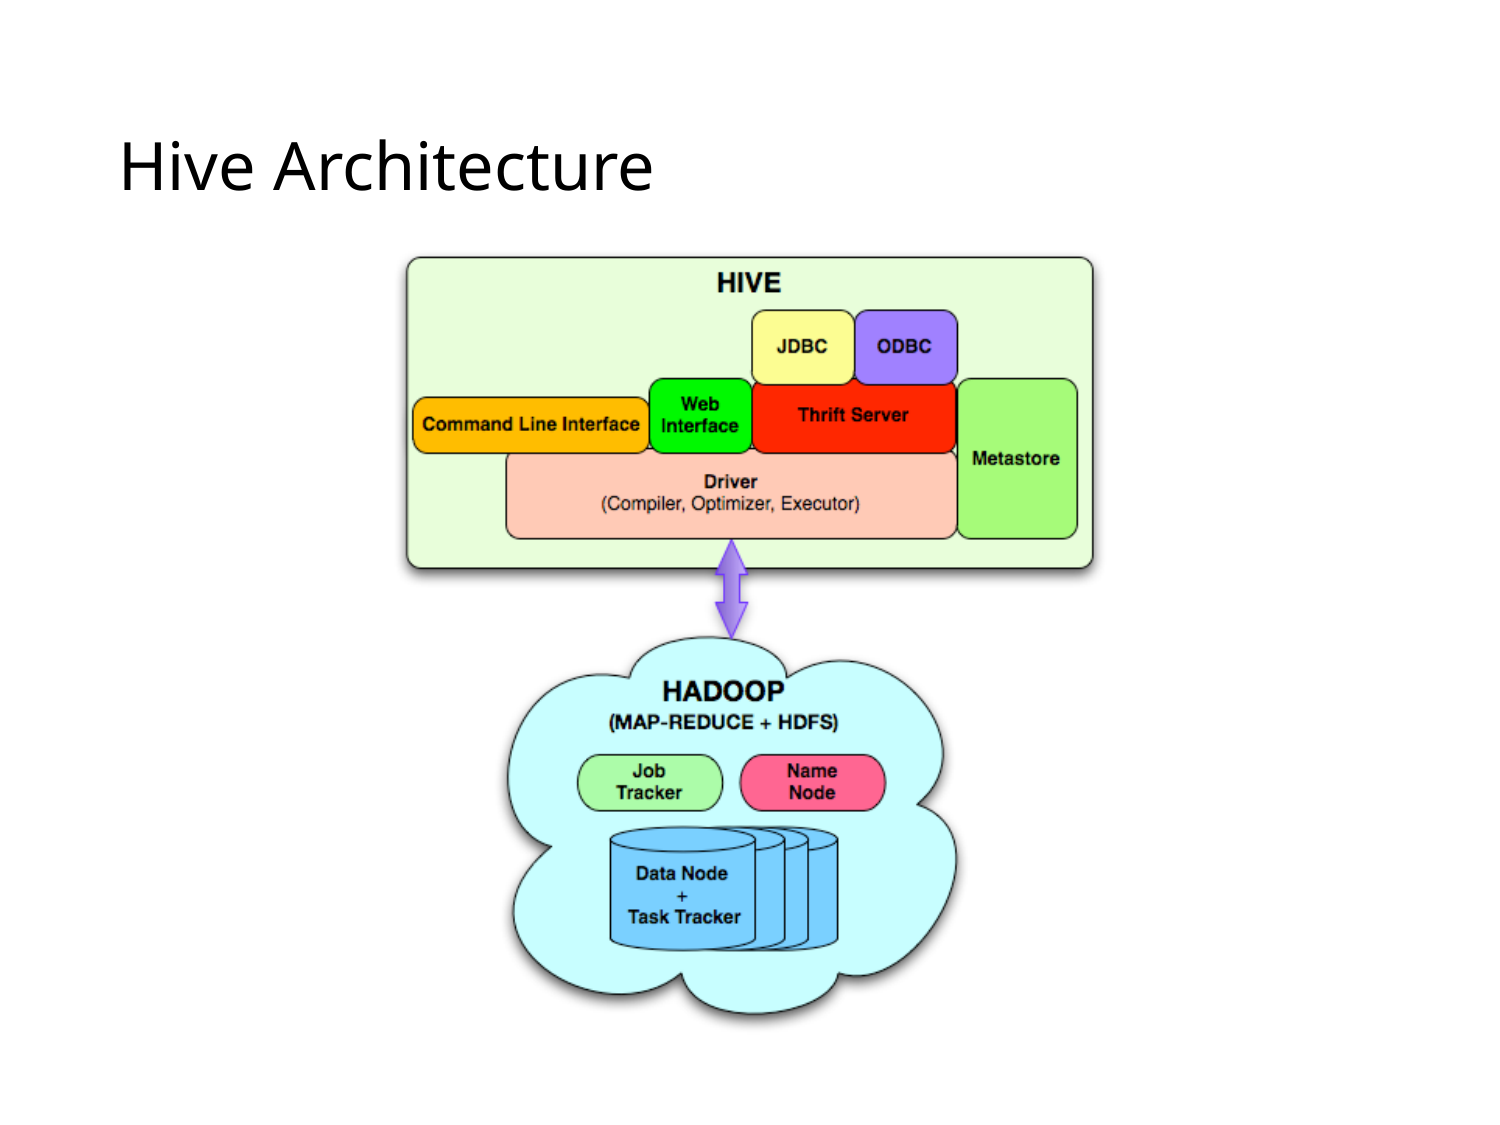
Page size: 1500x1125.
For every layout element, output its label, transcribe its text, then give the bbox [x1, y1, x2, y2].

picture [375, 232, 1125, 1060]
title Hive Architecture [103, 59, 1397, 278]
